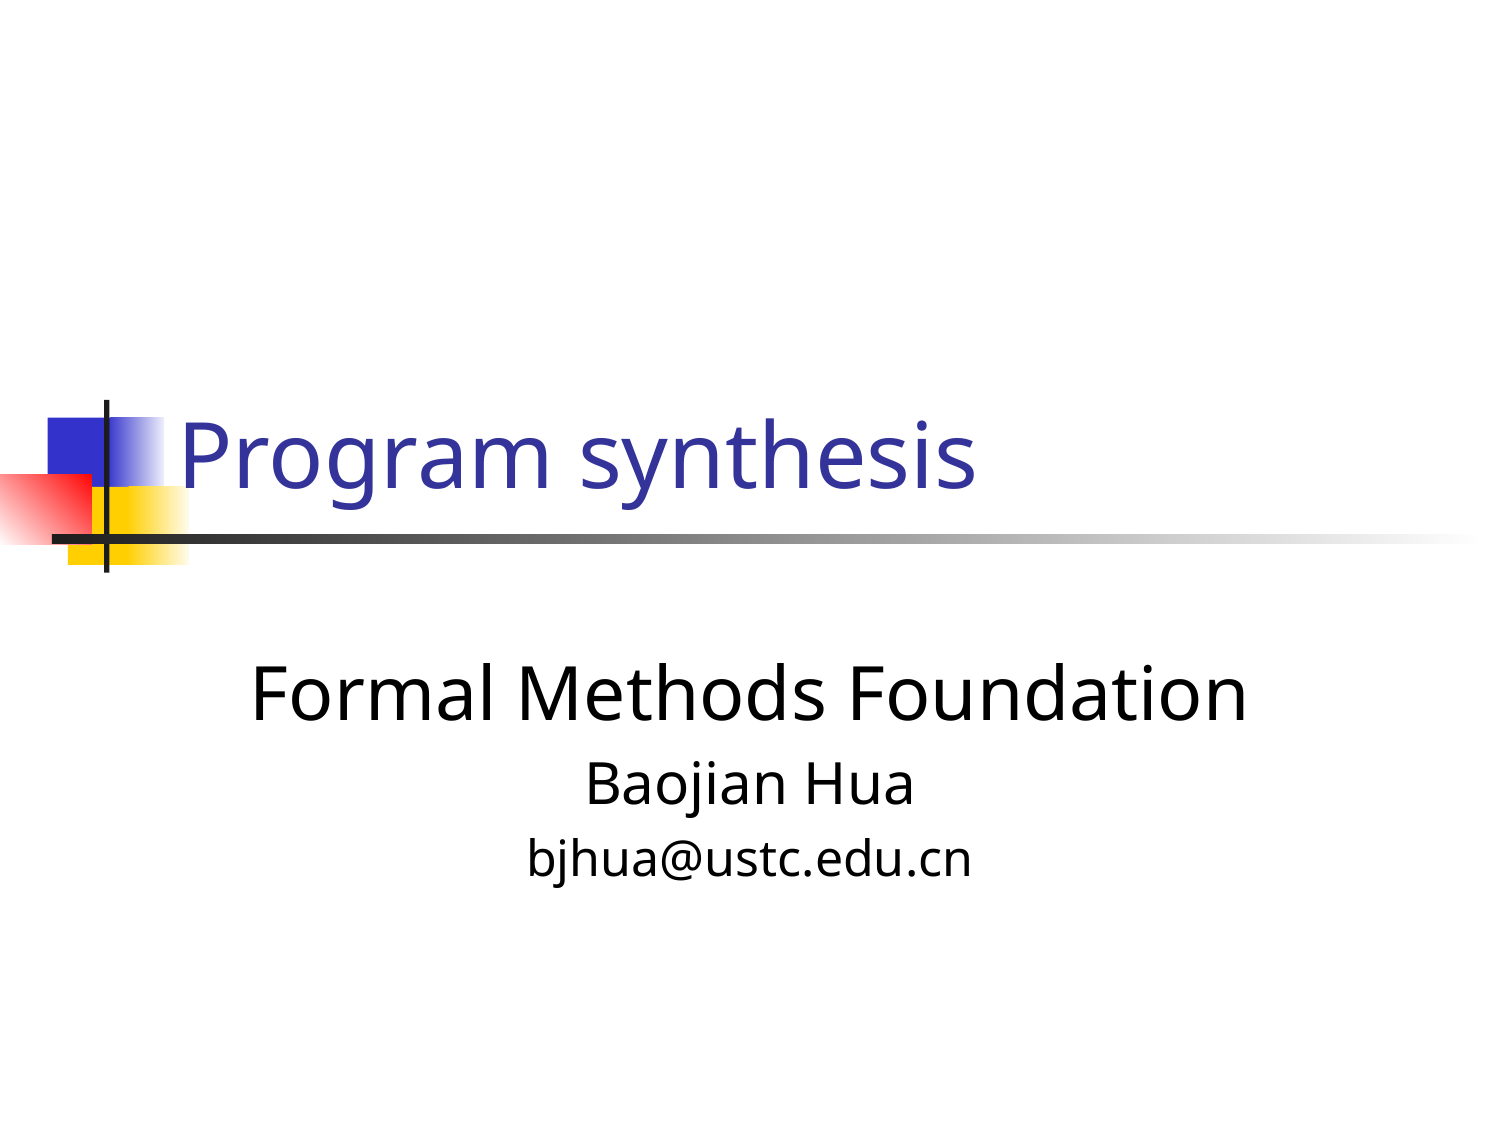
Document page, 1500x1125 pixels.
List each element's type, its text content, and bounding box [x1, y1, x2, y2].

subtitle Formal Methods Foundation Baojian Hua bjhua@ustc.edu.cn [225, 637, 1275, 925]
title Program synthesis [162, 275, 1438, 515]
